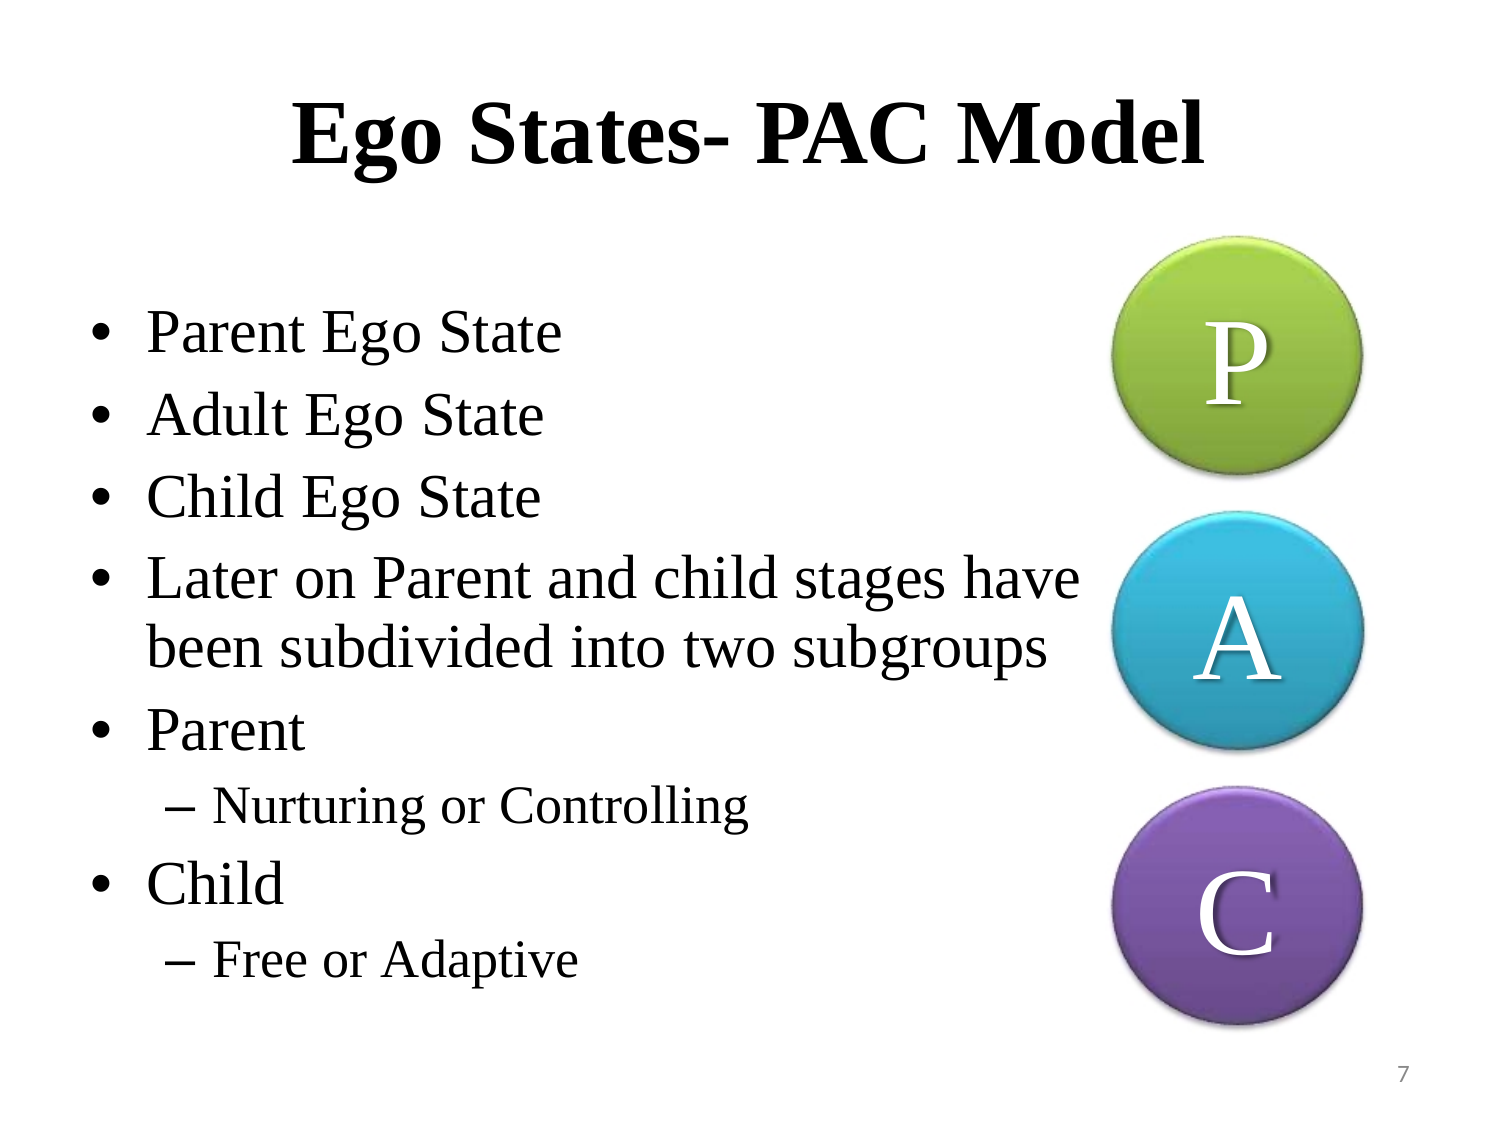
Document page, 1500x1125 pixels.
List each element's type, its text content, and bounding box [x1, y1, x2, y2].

text_box • Child [90, 846, 292, 924]
text_box Ego States- PAC Model [291, 79, 1215, 189]
text_box – Free or Adaptive [165, 927, 583, 996]
text_box • Parent [90, 692, 313, 770]
text_box • Later on Parent and child stages have been subdivided into two subgroups [89, 542, 1088, 688]
text_box • Parent Ego State [89, 294, 570, 373]
text_box • Adult Ego State [90, 377, 552, 455]
text_box • Child Ego State [90, 459, 549, 538]
text_box – Nurturing or Controlling [165, 773, 755, 842]
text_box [1105, 233, 1375, 1077]
text_box 7 [1397, 1062, 1417, 1096]
